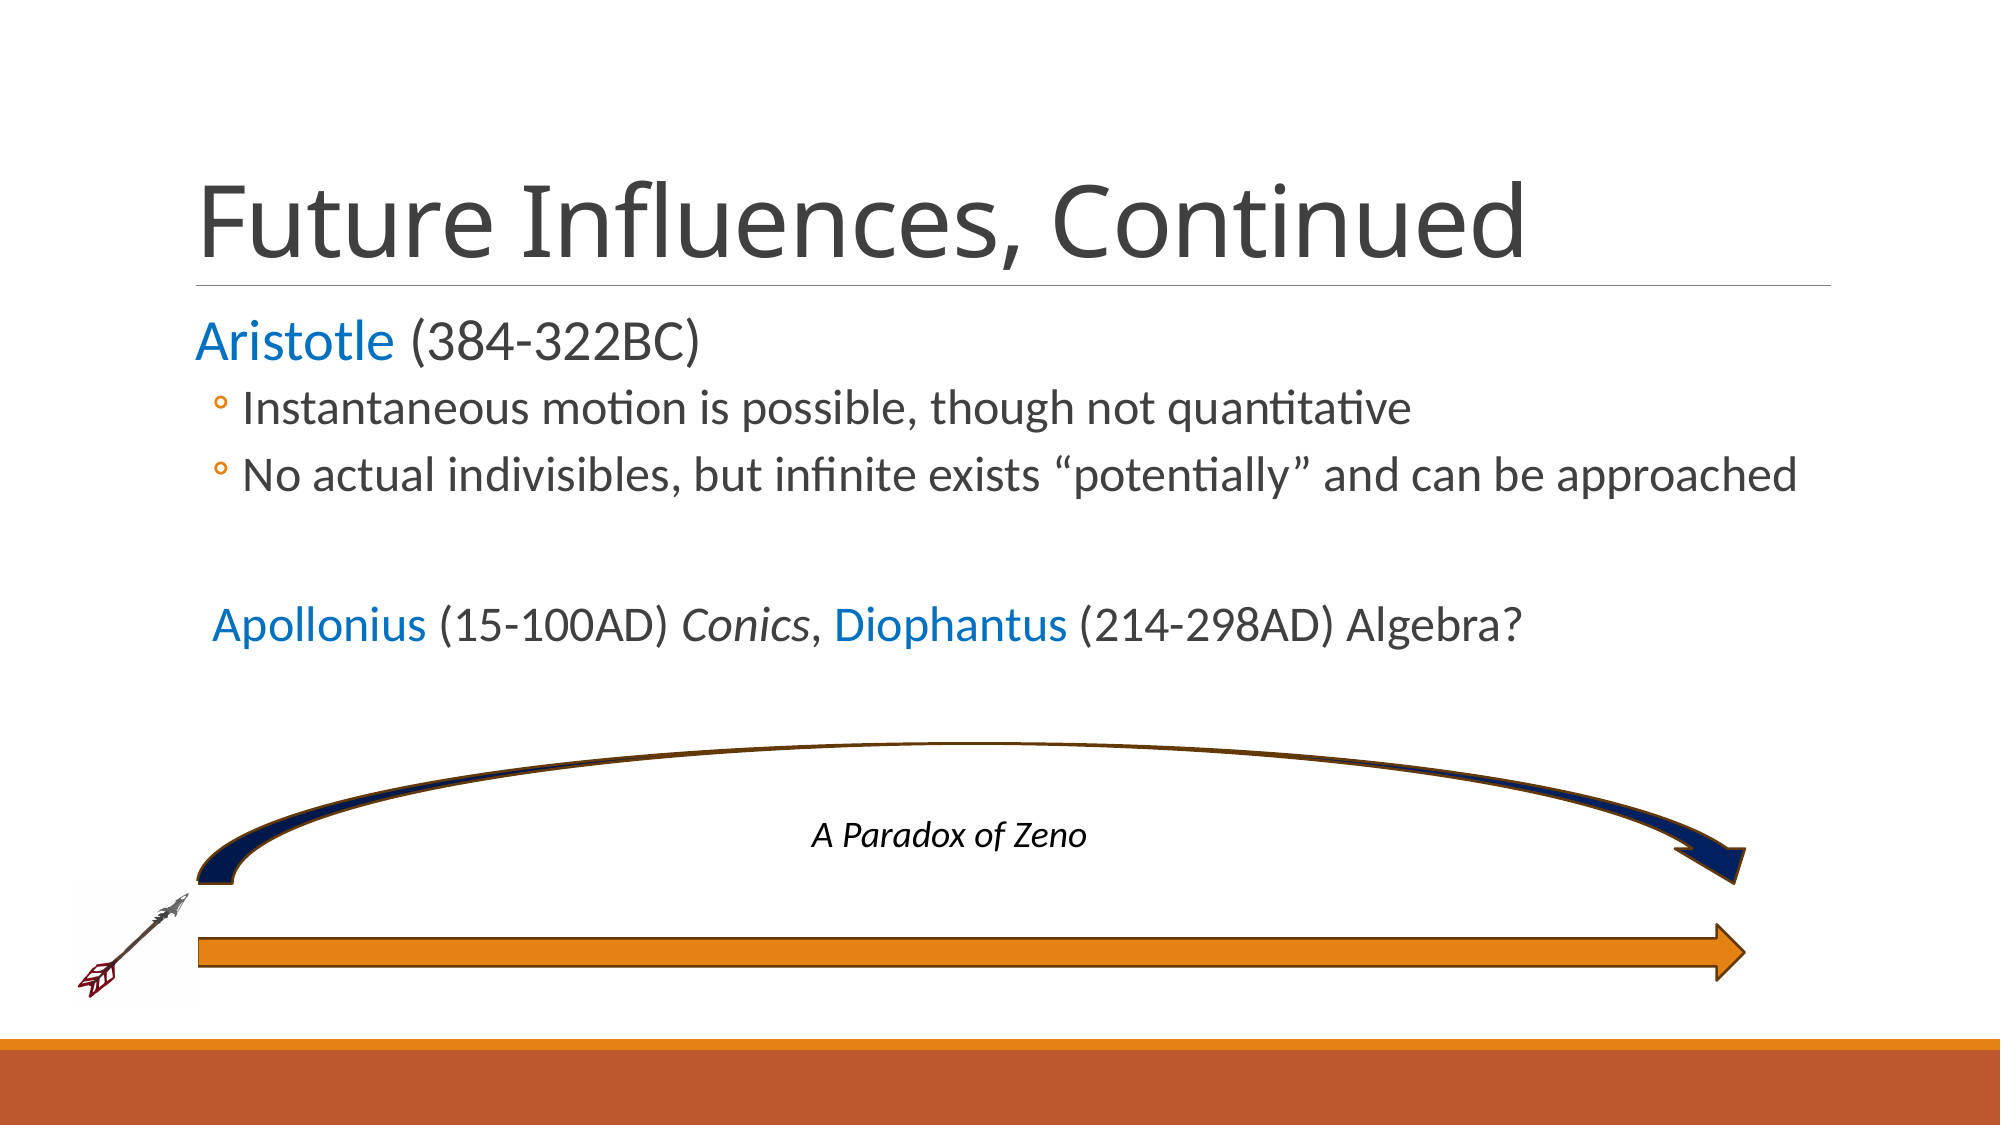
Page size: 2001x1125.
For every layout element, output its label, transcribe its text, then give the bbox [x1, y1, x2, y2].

title Future Influences, Continued [180, 47, 1830, 285]
text_box A Paradox of Zeno [797, 802, 1363, 863]
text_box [1644, 909, 1693, 992]
picture [73, 880, 198, 1005]
list Aristotle (384-322BC) Instantaneous motion is possible, though not quantitative No actual indivisibles, but infinite exists “potentially” and can be approached Apollonius (15-100AD) Conics, Diophantus (214-298AD) Algebra? [180, 302, 1830, 963]
text_box [196, 742, 1747, 885]
text_box [206, 937, 1641, 968]
text_box [1701, 923, 1746, 982]
